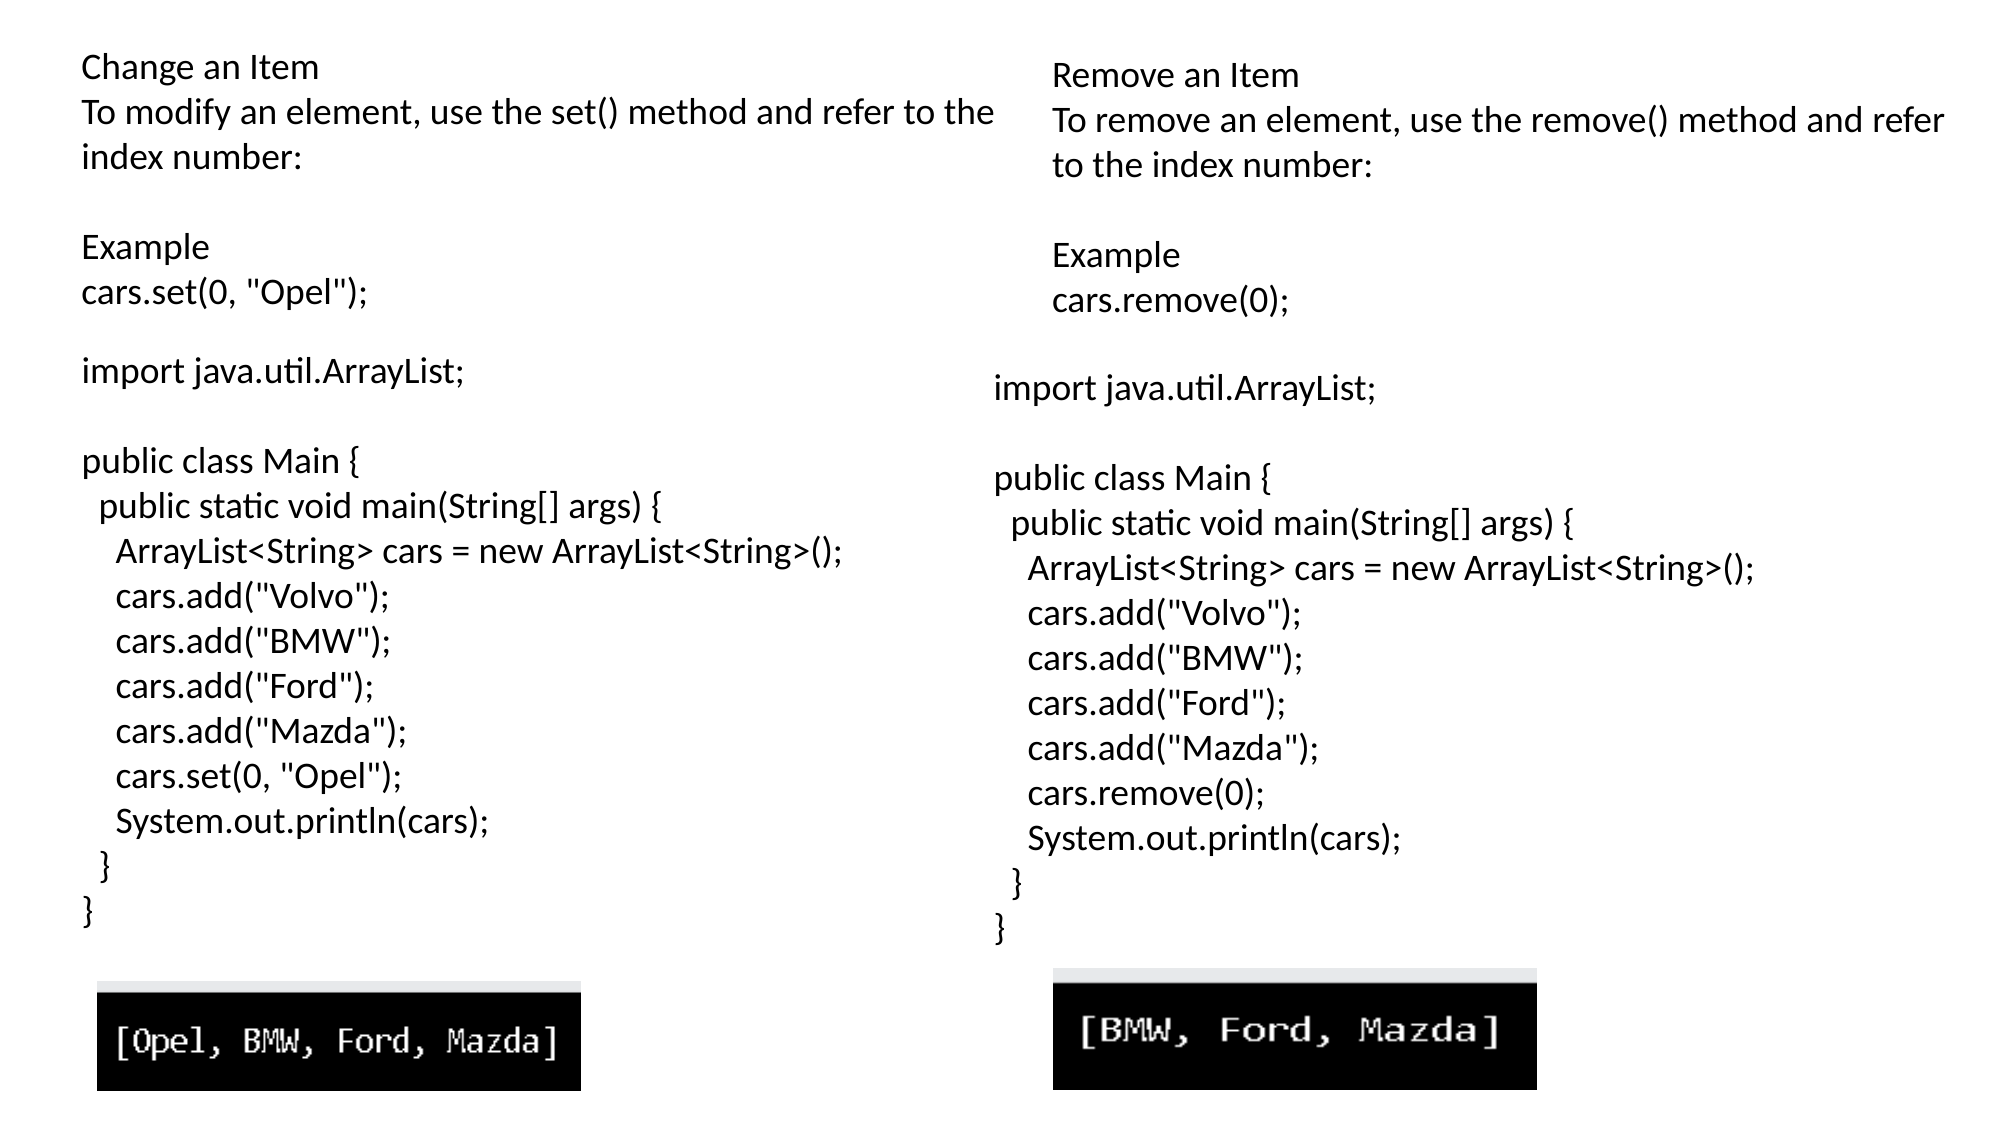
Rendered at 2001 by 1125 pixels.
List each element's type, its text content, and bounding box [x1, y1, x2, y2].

text_box import java.util.ArrayList; public class Main { public static void main(String[] args) { ArrayList<String> cars = new ArrayList<String>(); cars.add("Volvo"); cars.add("BMW"); cars.add("Ford"); cars.add("Mazda"); cars.set(0, "Opel"); System.out.println(cars); } } [66, 338, 887, 939]
picture [97, 981, 581, 1091]
picture [1053, 968, 1537, 1090]
text_box Remove an Item To remove an element, use the remove() method and refer to the index number: Example cars.remove(0); [1037, 42, 1977, 328]
text_box import java.util.ArrayList; public class Main { public static void main(String[] args) { ArrayList<String> cars = new ArrayList<String>(); cars.add("Volvo"); cars.add("BMW"); cars.add("Ford"); cars.add("Mazda"); cars.remove(0); System.out.println(cars); } } [978, 355, 1979, 956]
text_box Change an Item To modify an element, use the set() method and refer to the index number: Example cars.set(0, "Opel"); [66, 34, 1067, 320]
